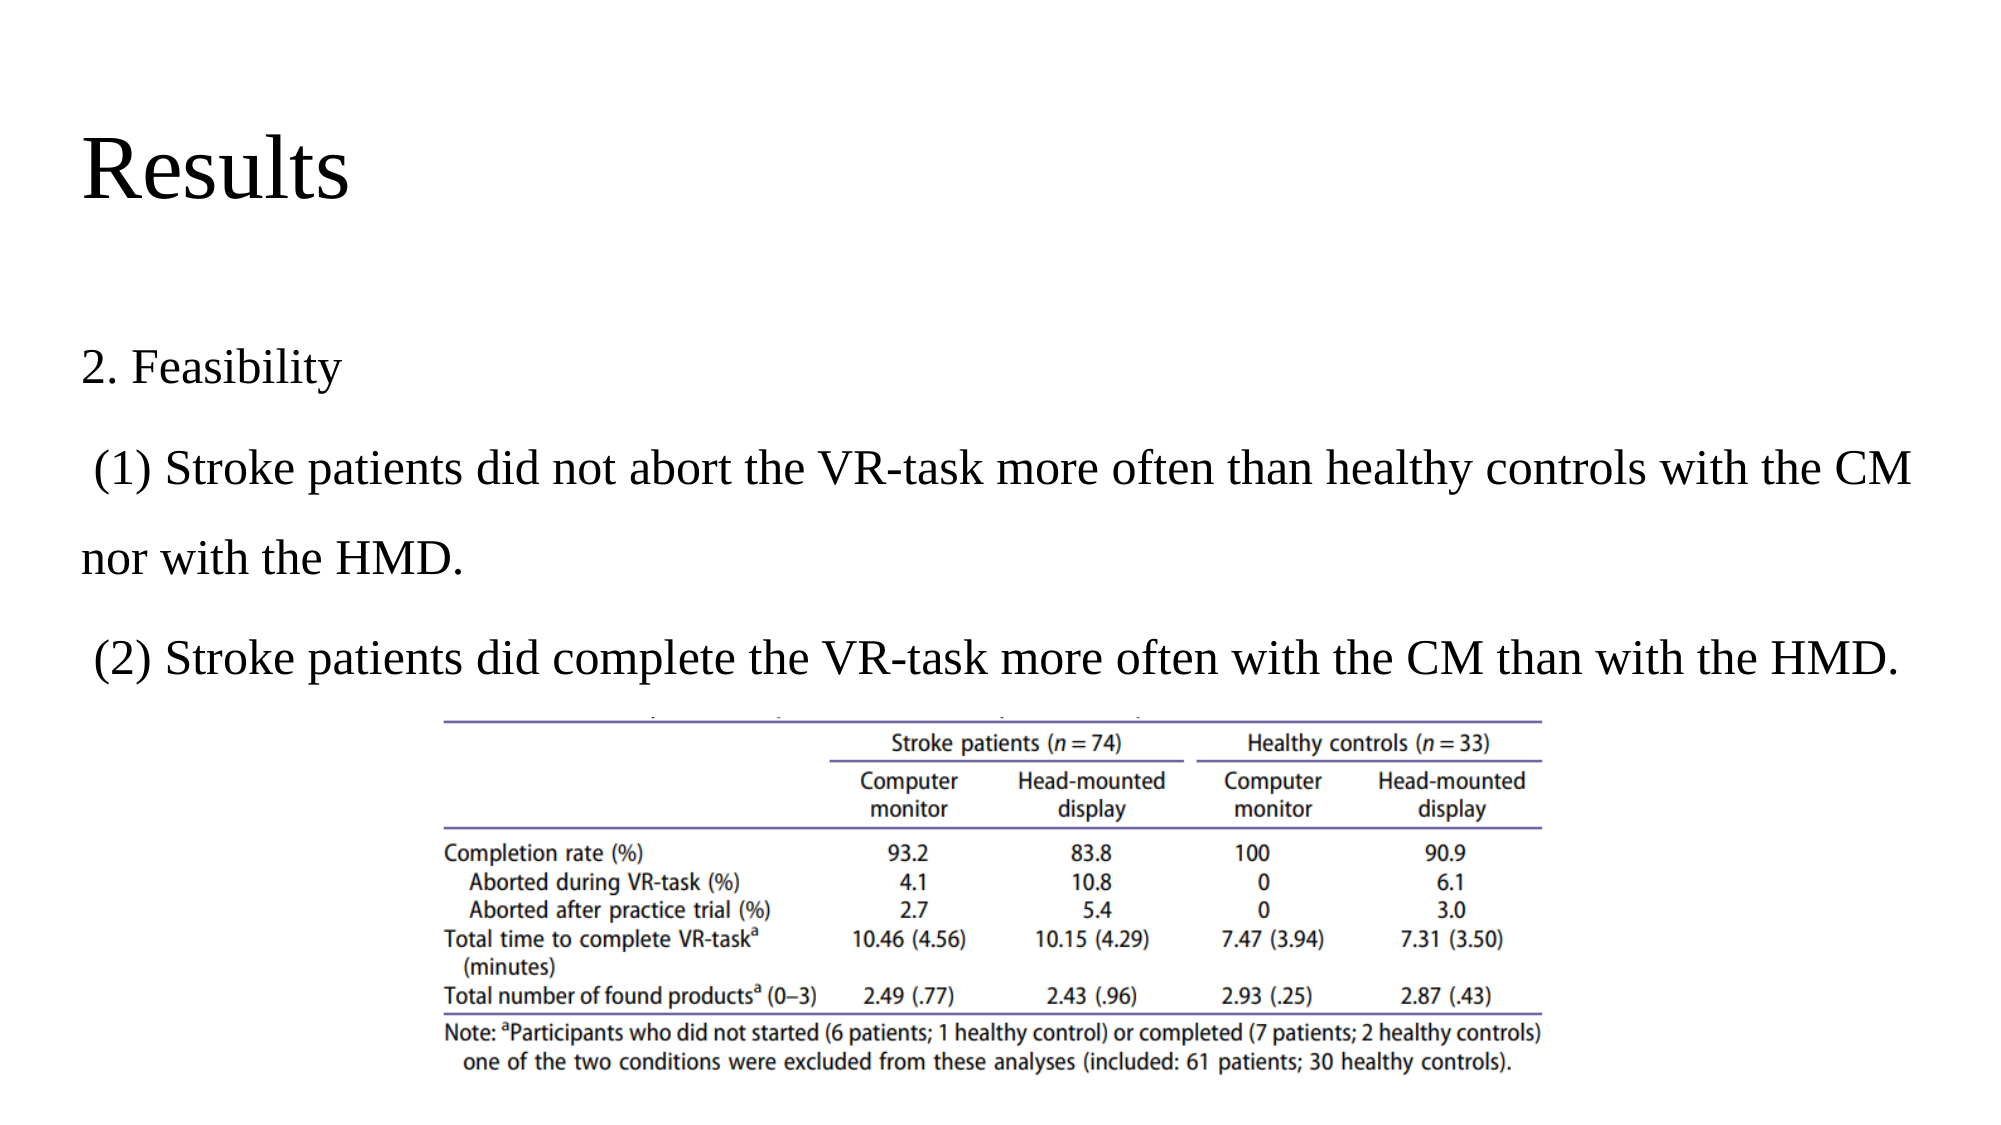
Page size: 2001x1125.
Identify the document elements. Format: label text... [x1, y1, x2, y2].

title Results [65, 59, 1863, 278]
list 2. Feasibility (1) Stroke patients did not abort the VR-task more often than healthy controls with the CM nor with the HMD. (2) Stroke patients did complete the VR-task more often with the CM than with the HMD. [65, 296, 1934, 1011]
picture [430, 717, 1570, 1095]
